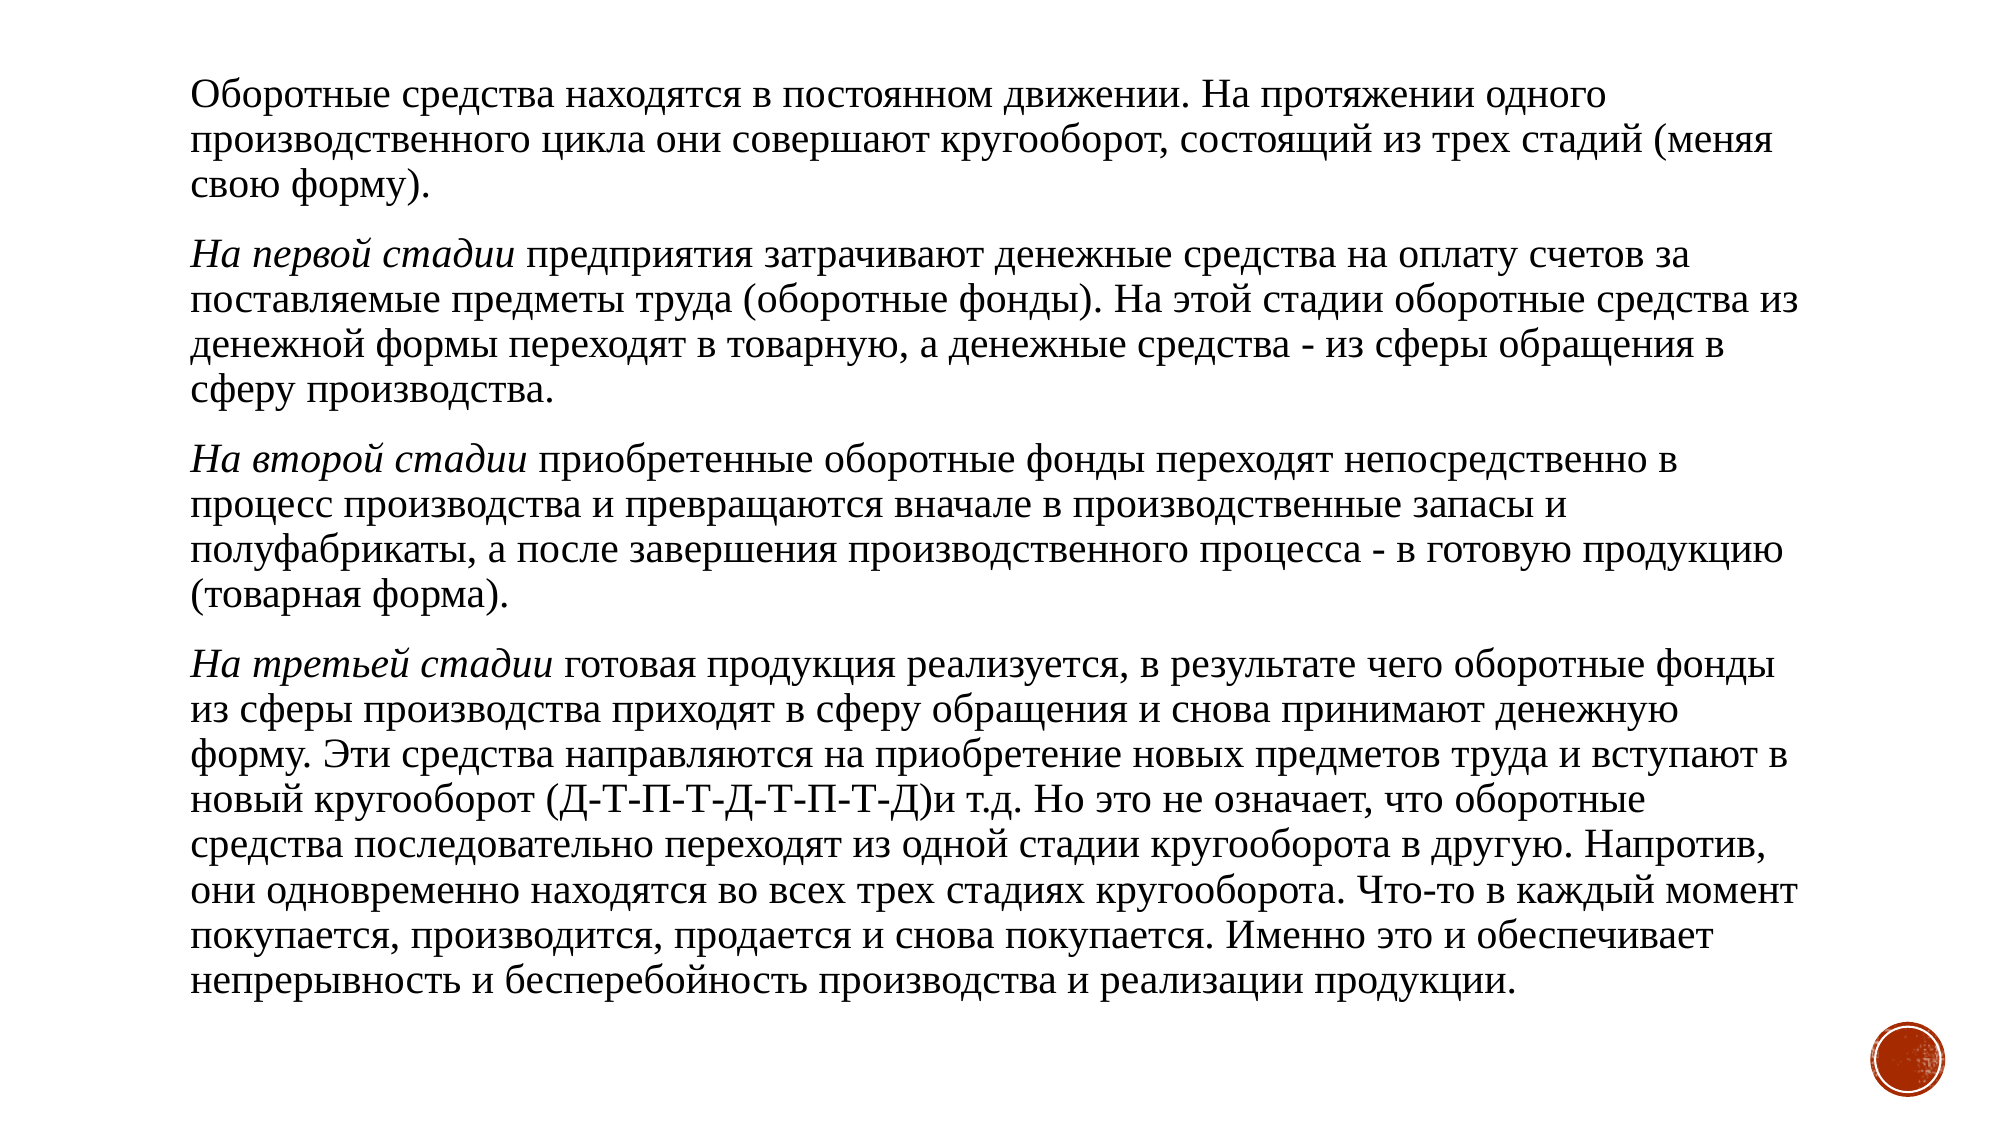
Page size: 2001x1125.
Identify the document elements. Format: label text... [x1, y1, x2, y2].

list Оборотные средства находятся в постоянном движении. На про­тяжении одного производственного цикла они совершают кругообо­рот, состоящий из трех стадий (меняя свою форму). На первой стадии предприятия затрачивают денежные средства на оплату счетов за поставляемые предметы труда (оборотные фон­ды). На этой стадии оборотные средства из денежной формы пе­реходят в товарную, а денежные средства - из сферы обращения в сферу производства. На второй стадии приобретенные оборотные фонды переходят непосредственно в процесс производства и превращаются вначале в производственные запасы и полуфабрикаты, а после завершения про­изводственного процесса - в готовую продукцию (товарная форма). На третьей стадии готовая продукция реализуется, в результа­те чего оборотные фонды из сферы производства приходят в сферу обращения и снова принимают денежную форму. Эти средства на­правляются на приобретение новых предметов труда и вступают в новый кругооборот (Д-Т-П-Т-Д-Т-П-Т-Д)и т.д. Но это не означает, что оборотные средства последовательно переходят из одной стадии кругооборота в другую. Напротив, они одновременно находятся во всех трех стадиях кругооборота. Что-то в каждый мо­мент покупается, производится, продается и снова покупается. Именно это и обеспечивает непрерывность и бесперебойность про­изводства и реализации продукции. [175, 63, 1826, 1013]
